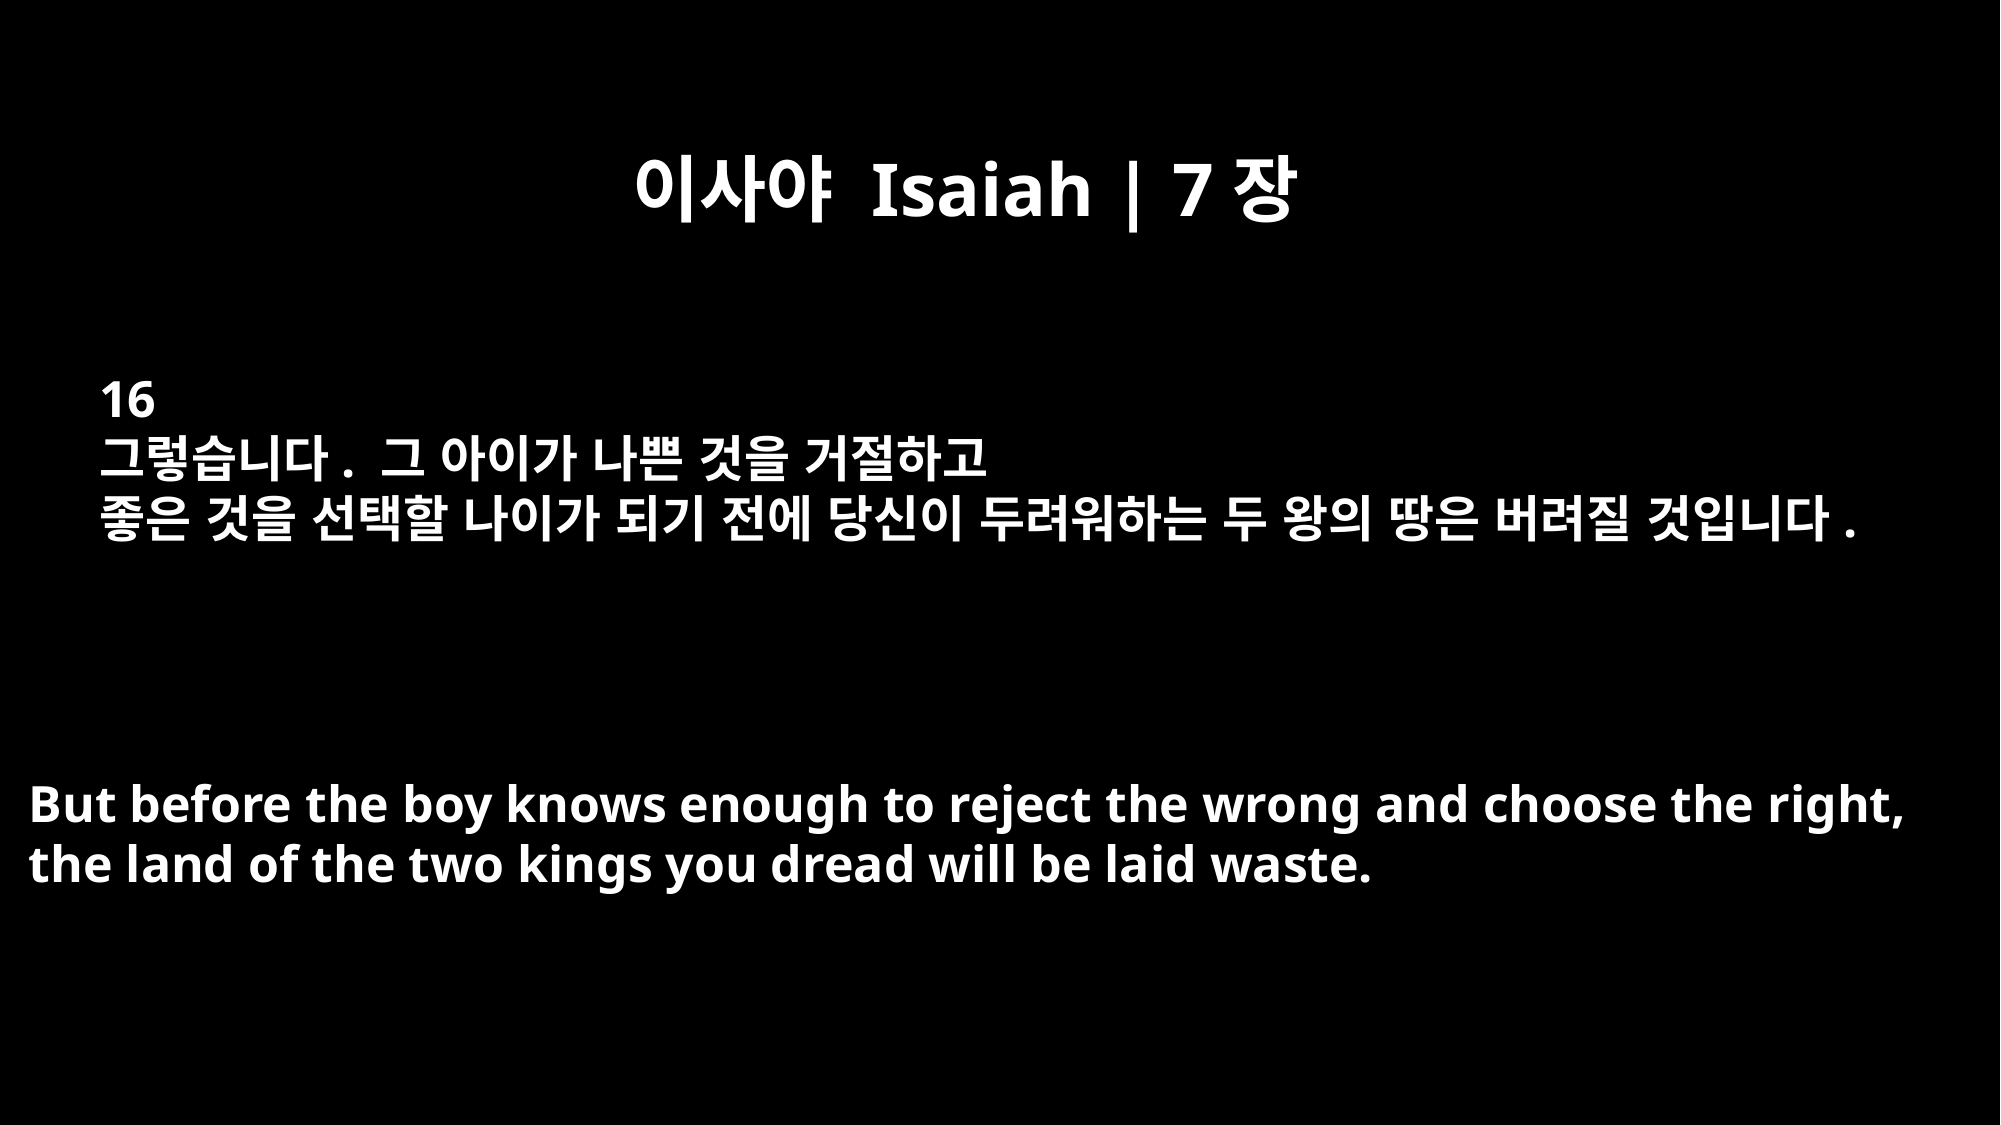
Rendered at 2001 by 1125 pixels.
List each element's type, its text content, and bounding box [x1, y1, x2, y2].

text_box 16 그렇습니다. 그 아이가 나쁜 것을 거절하고 좋은 것을 선택할 나이가 되기 전에 당신이 두려워하는 두 왕의 땅은 버려질 것입니다. [84, 359, 1873, 555]
text_box 이사야 Isaiah | 7장 [617, 136, 1315, 239]
text_box But before the boy knows enough to reject the wrong and choose the right, the land of the two kings you dread will be laid waste. [13, 764, 1922, 900]
